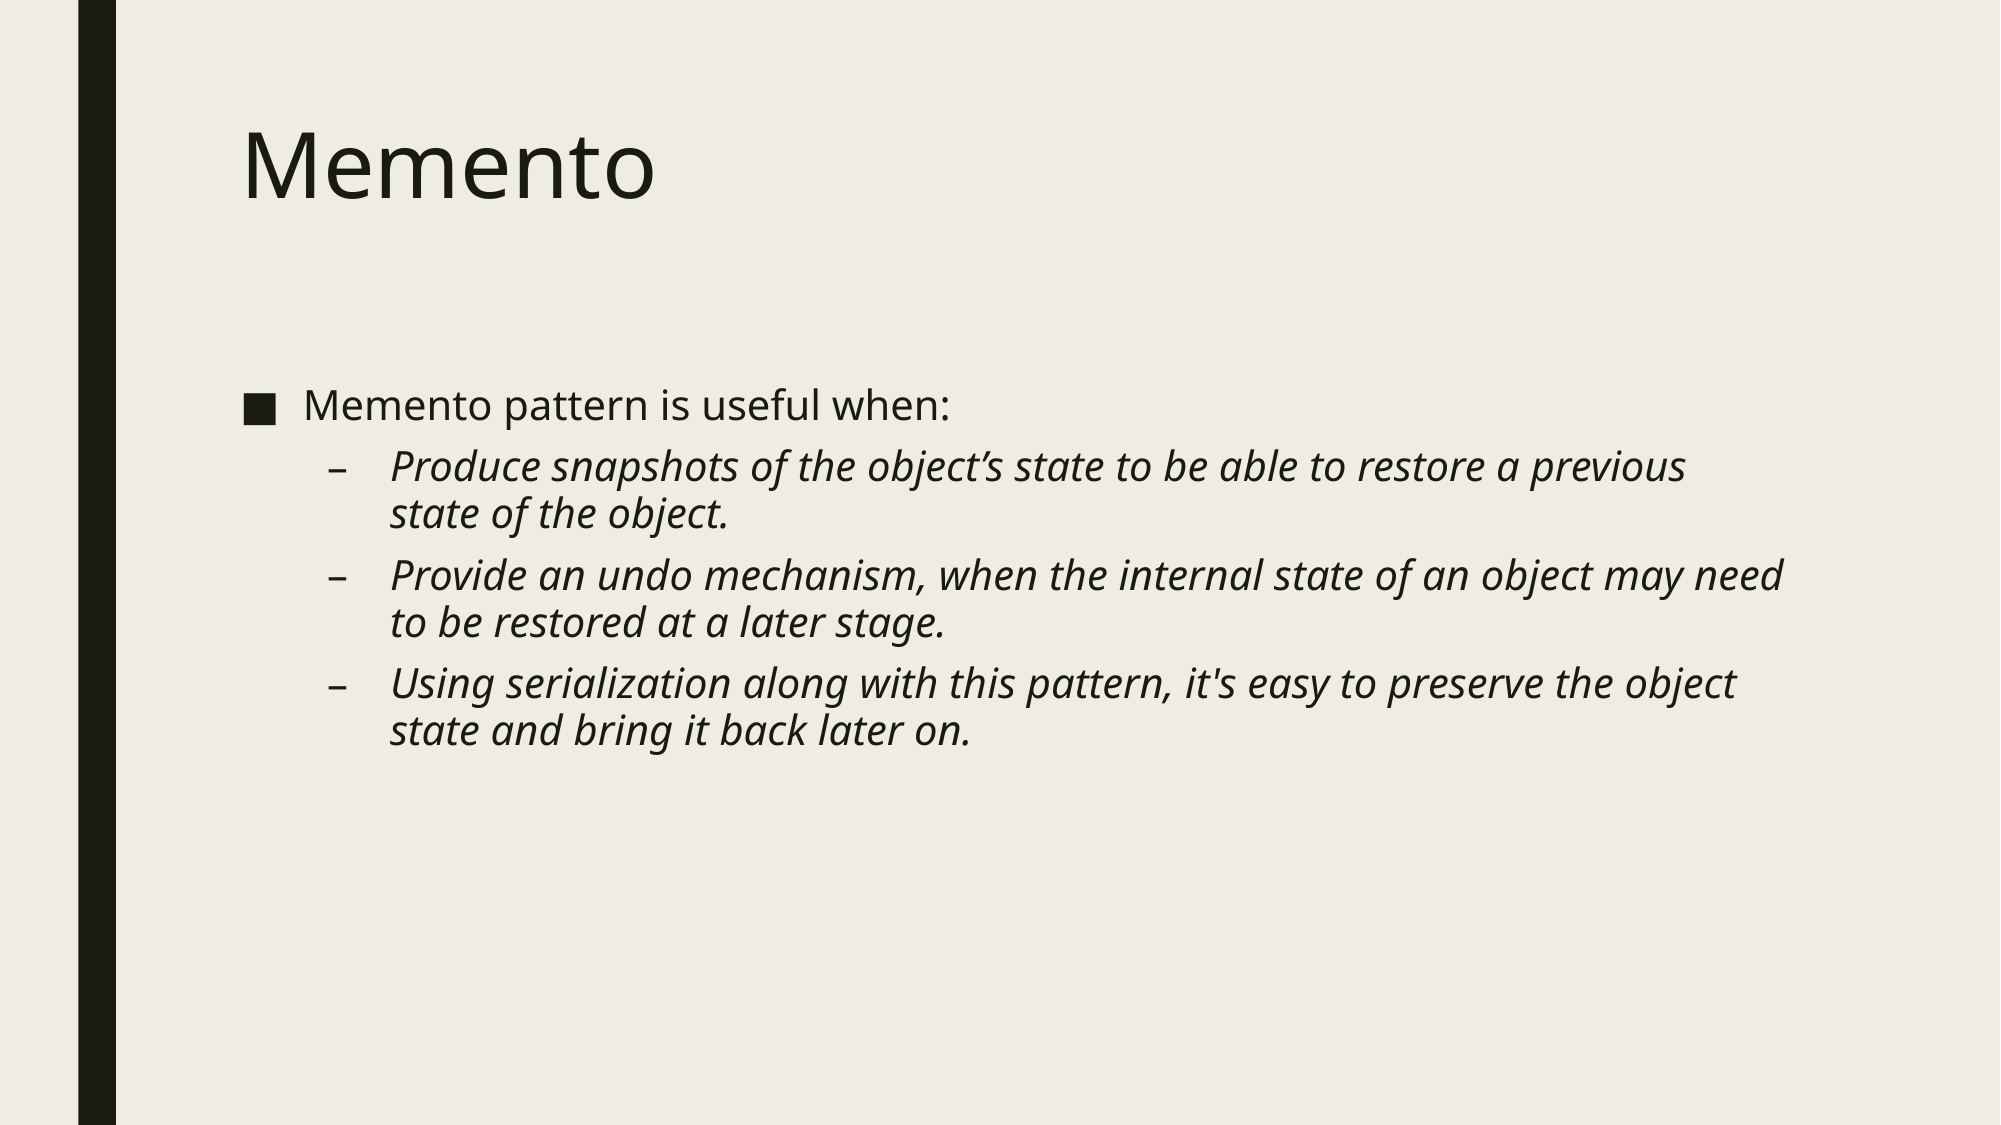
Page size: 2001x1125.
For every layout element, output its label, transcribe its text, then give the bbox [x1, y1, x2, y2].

title Memento [225, 112, 1800, 357]
list Memento pattern is useful when: Produce snapshots of the object’s state to be able to restore a previous state of the object. Provide an undo mechanism, when the internal state of an object may need to be restored at a later stage. Using serialization along with this pattern, it's easy to preserve the object state and bring it back later on. [225, 375, 1800, 963]
